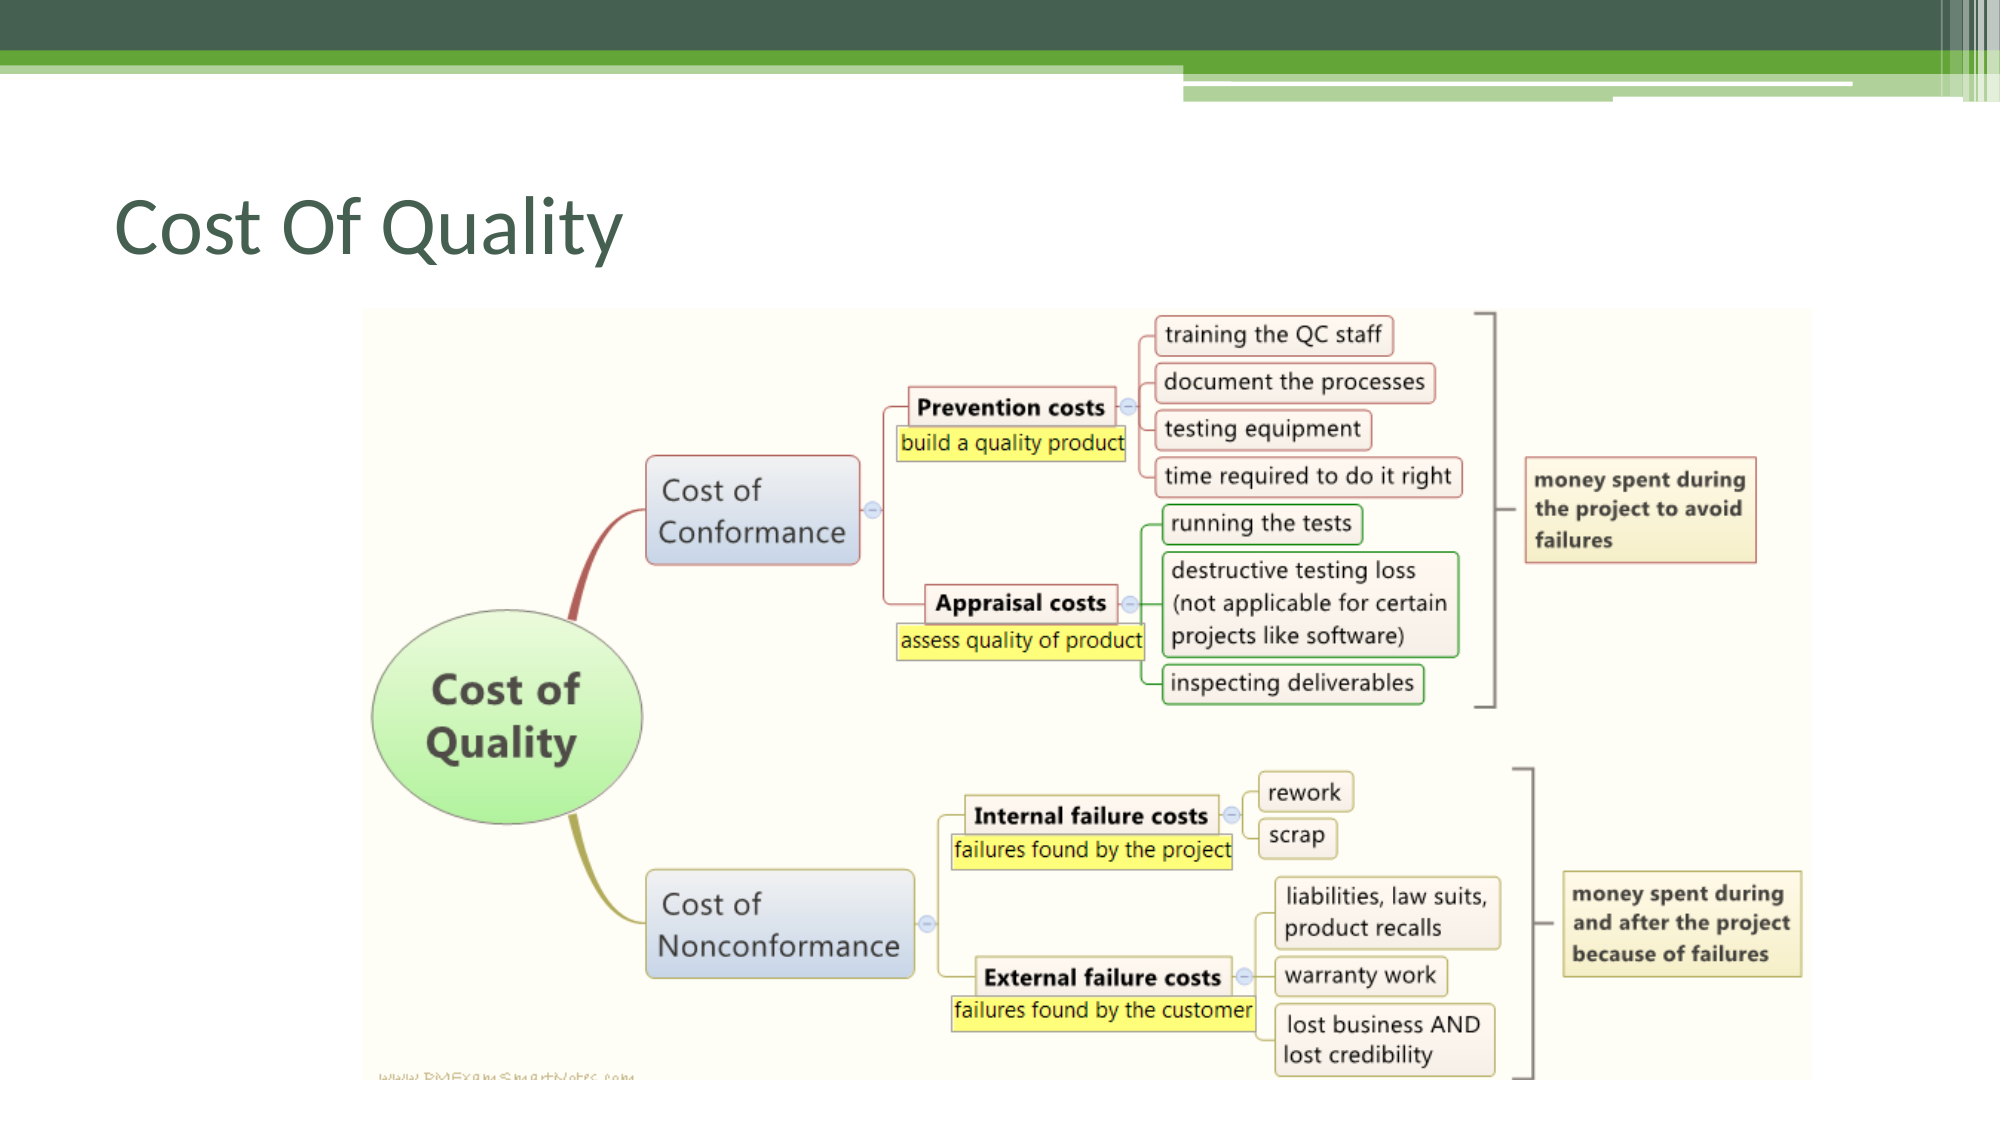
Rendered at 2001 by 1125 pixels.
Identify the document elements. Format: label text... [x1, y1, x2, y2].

title Cost Of Quality [99, 133, 1900, 309]
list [362, 308, 1812, 1080]
